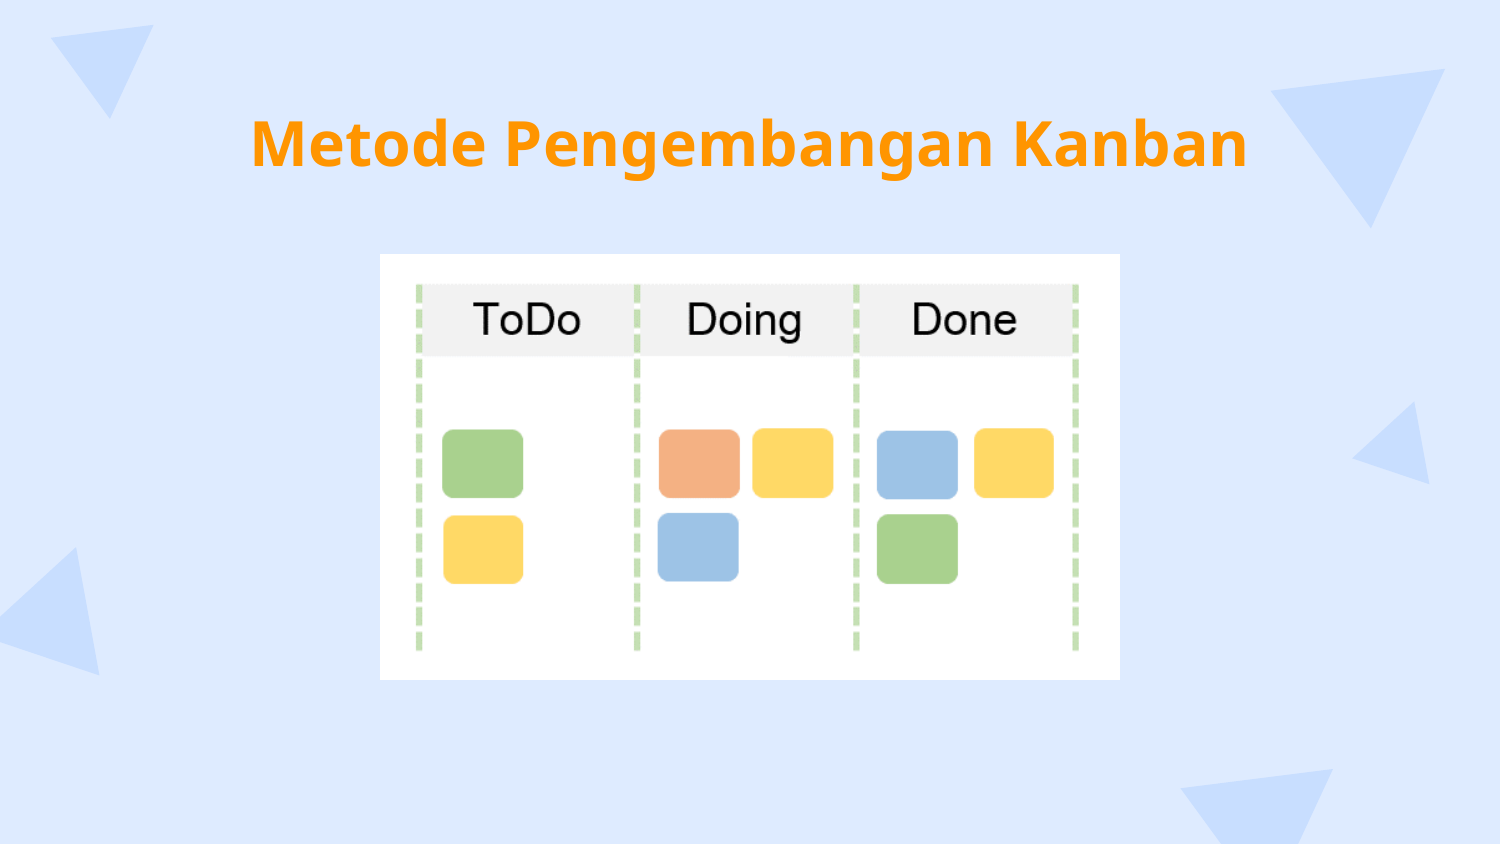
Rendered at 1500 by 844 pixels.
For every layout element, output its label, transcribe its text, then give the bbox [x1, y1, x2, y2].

picture [380, 254, 1120, 681]
title Metode Pengembangan Kanban [116, 88, 1383, 182]
